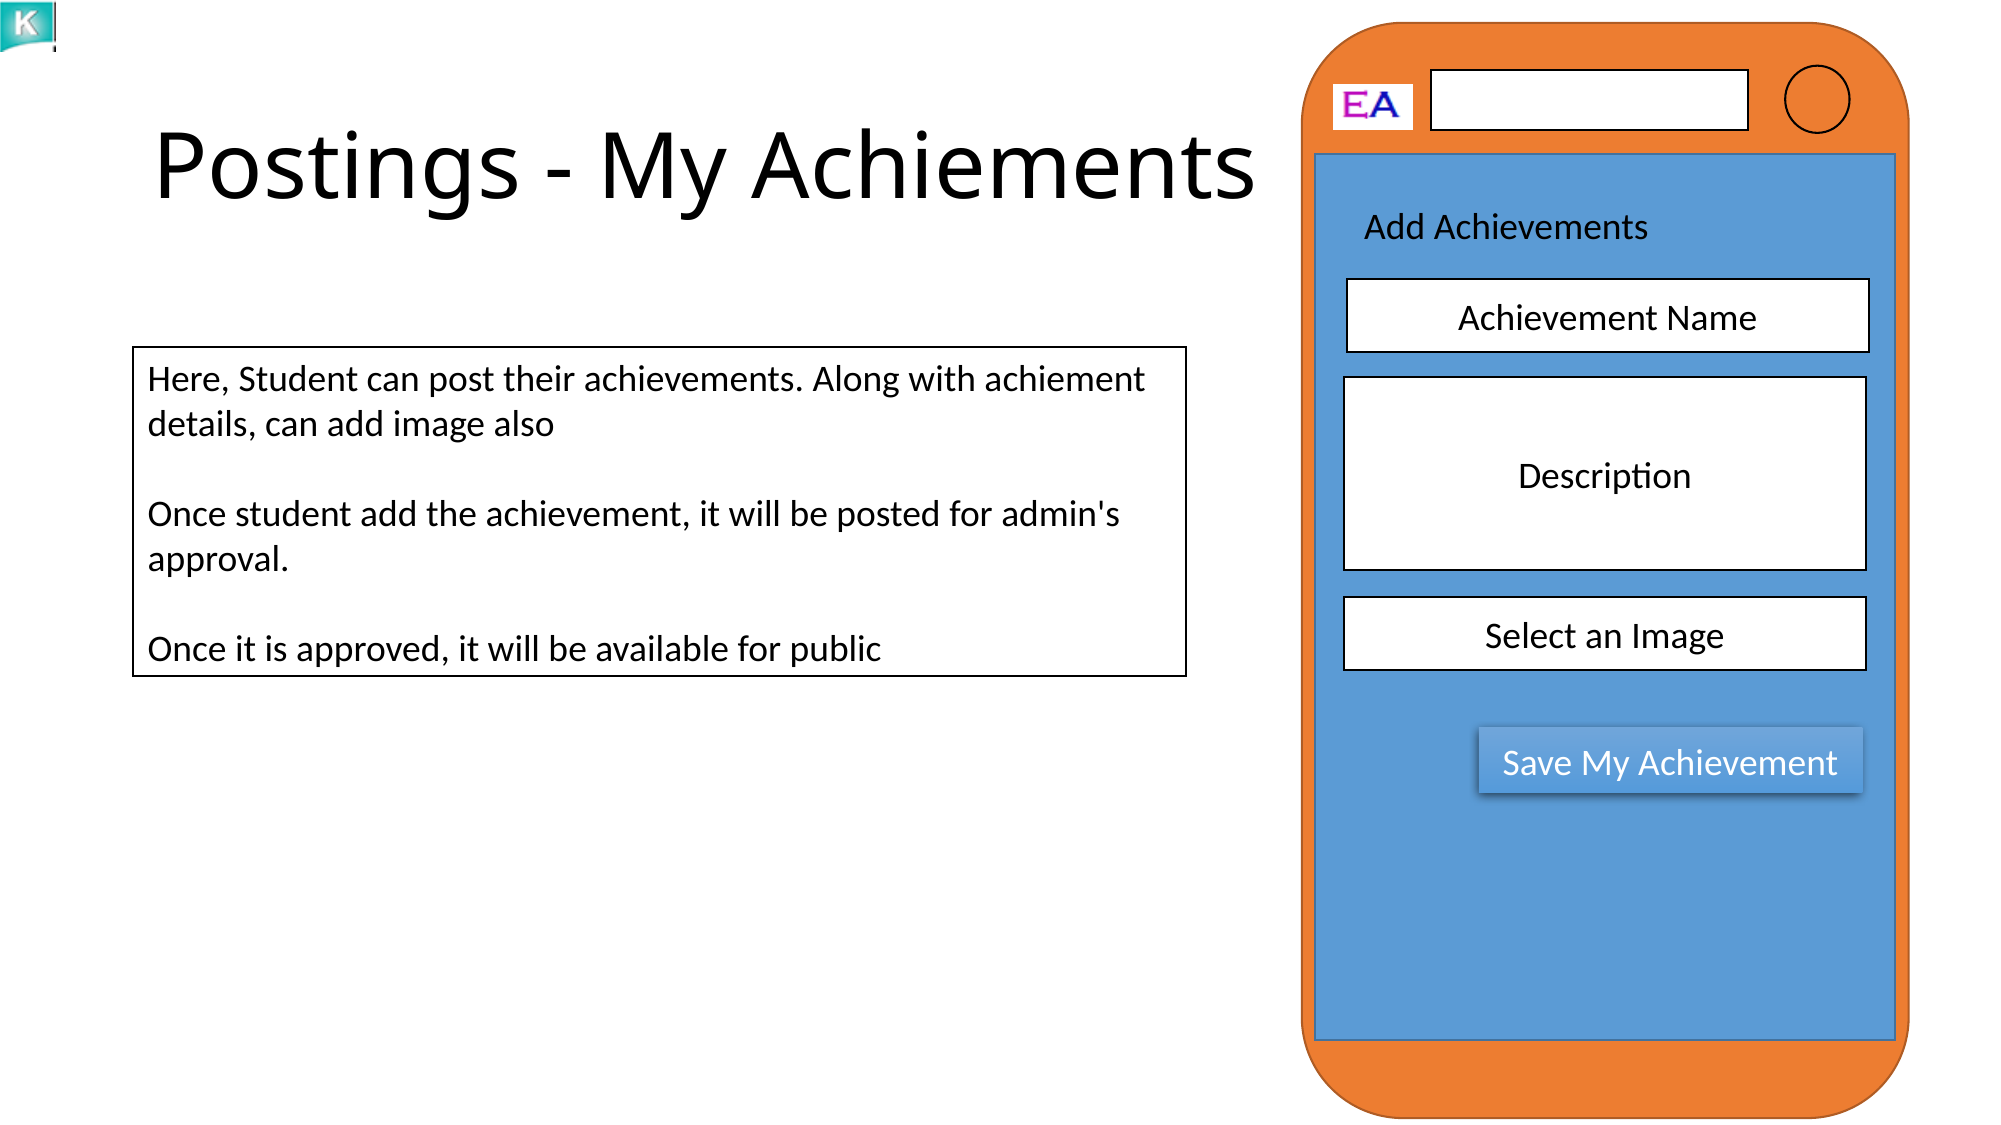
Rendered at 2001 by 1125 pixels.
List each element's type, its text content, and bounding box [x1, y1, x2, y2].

text_box Save My Achievement [1478, 727, 1863, 793]
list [0, 0, 56, 52]
text_box [1300, 21, 1910, 1120]
text_box Here, Student can post their achievements. Along with achiement details, can add image also Once student add the achievement, it will be posted for admin's approval. Once it is approved, it will be available for public [132, 346, 1187, 677]
text_box Achievement Name [1346, 278, 1870, 353]
text_box [1430, 69, 1749, 131]
text_box [1784, 64, 1851, 134]
text_box Add Achievements [1349, 194, 1725, 254]
text_box Select an Image [1343, 596, 1867, 671]
text_box Description [1343, 376, 1867, 571]
title Postings - My Achiements [137, 59, 1323, 278]
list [1333, 84, 1413, 130]
text_box [1314, 153, 1896, 1041]
